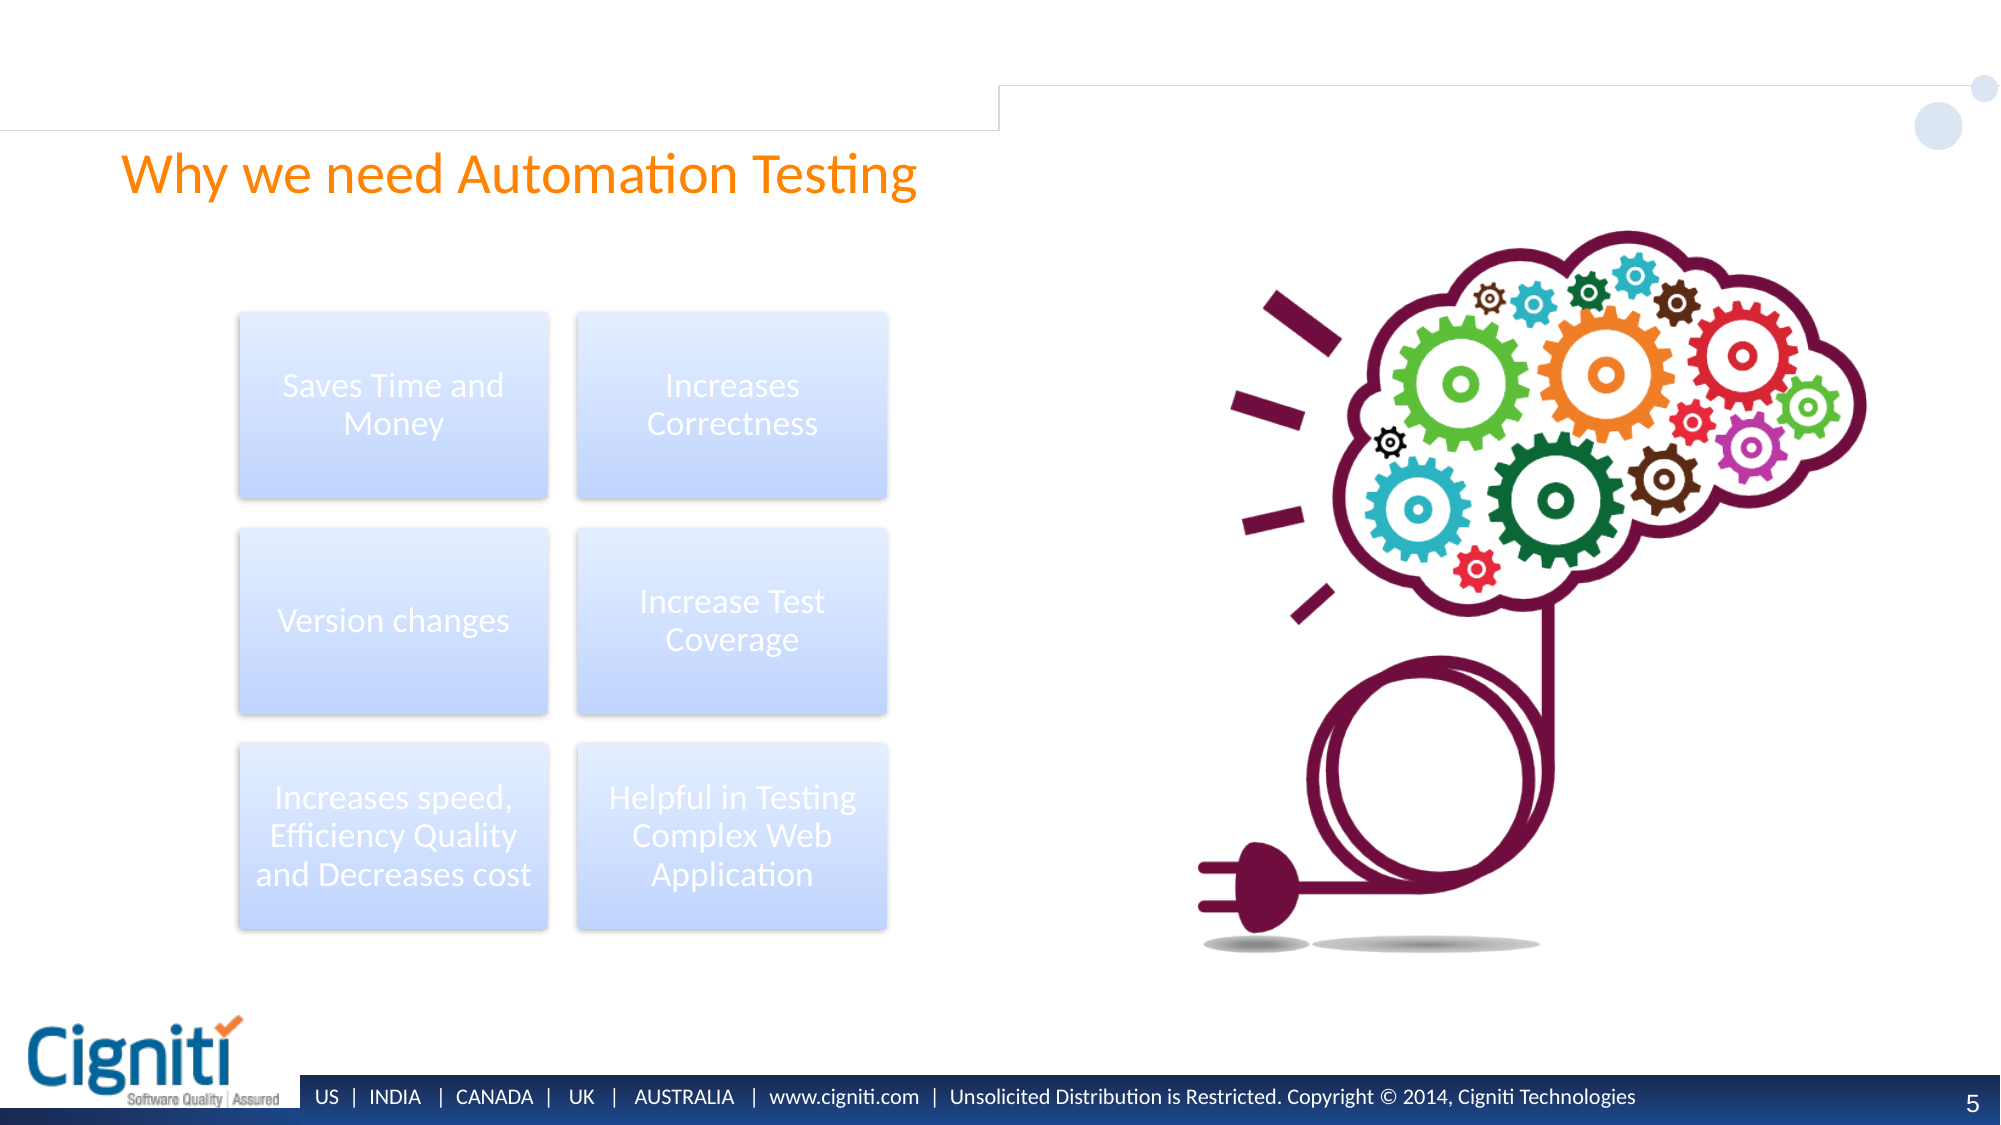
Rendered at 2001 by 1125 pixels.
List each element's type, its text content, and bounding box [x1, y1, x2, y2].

picture [0, 1015, 2000, 1125]
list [73, 312, 1054, 930]
title Why we need Automation Testing [106, 105, 947, 310]
picture [1077, 157, 1989, 1069]
